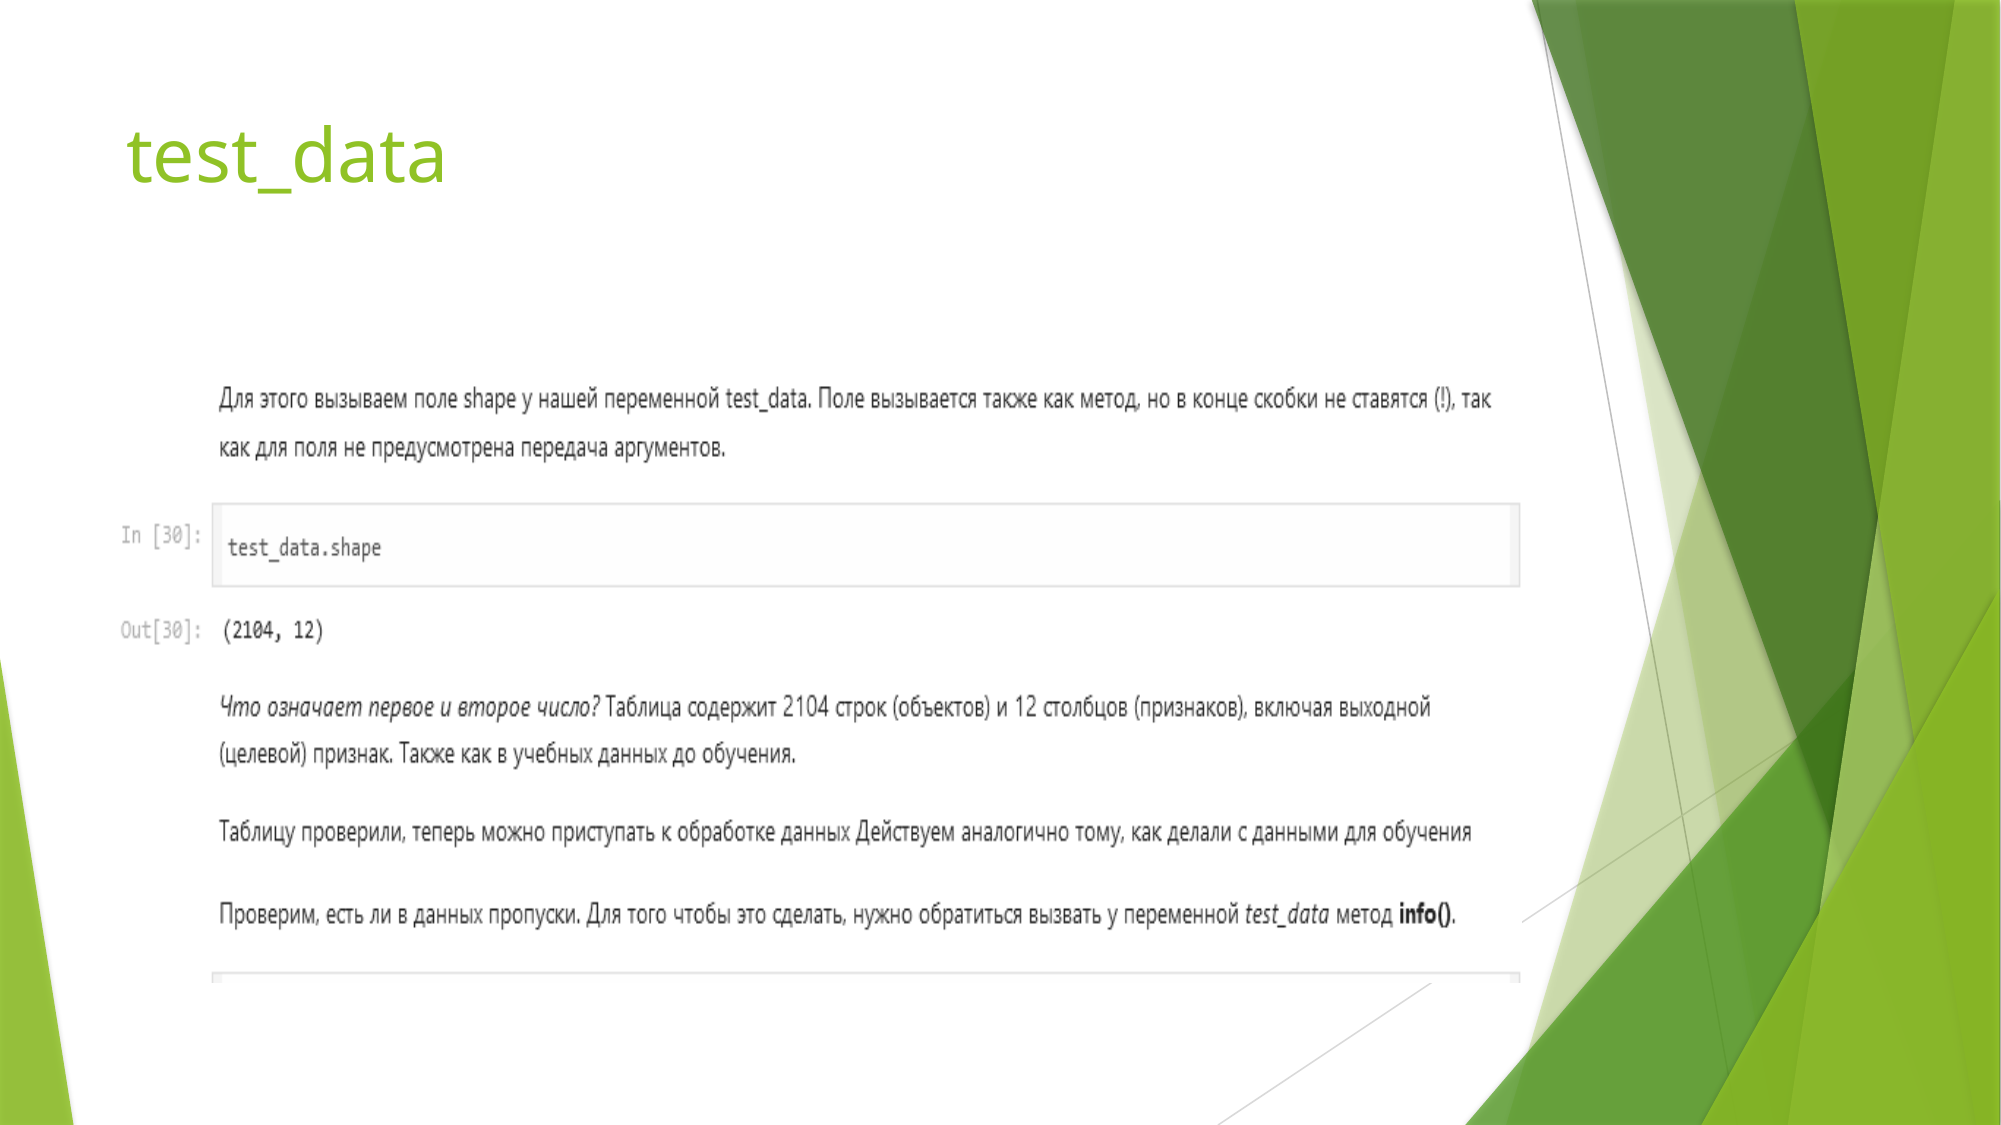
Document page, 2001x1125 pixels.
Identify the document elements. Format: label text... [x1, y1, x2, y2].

title test_data [111, 99, 1522, 317]
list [110, 384, 1522, 984]
